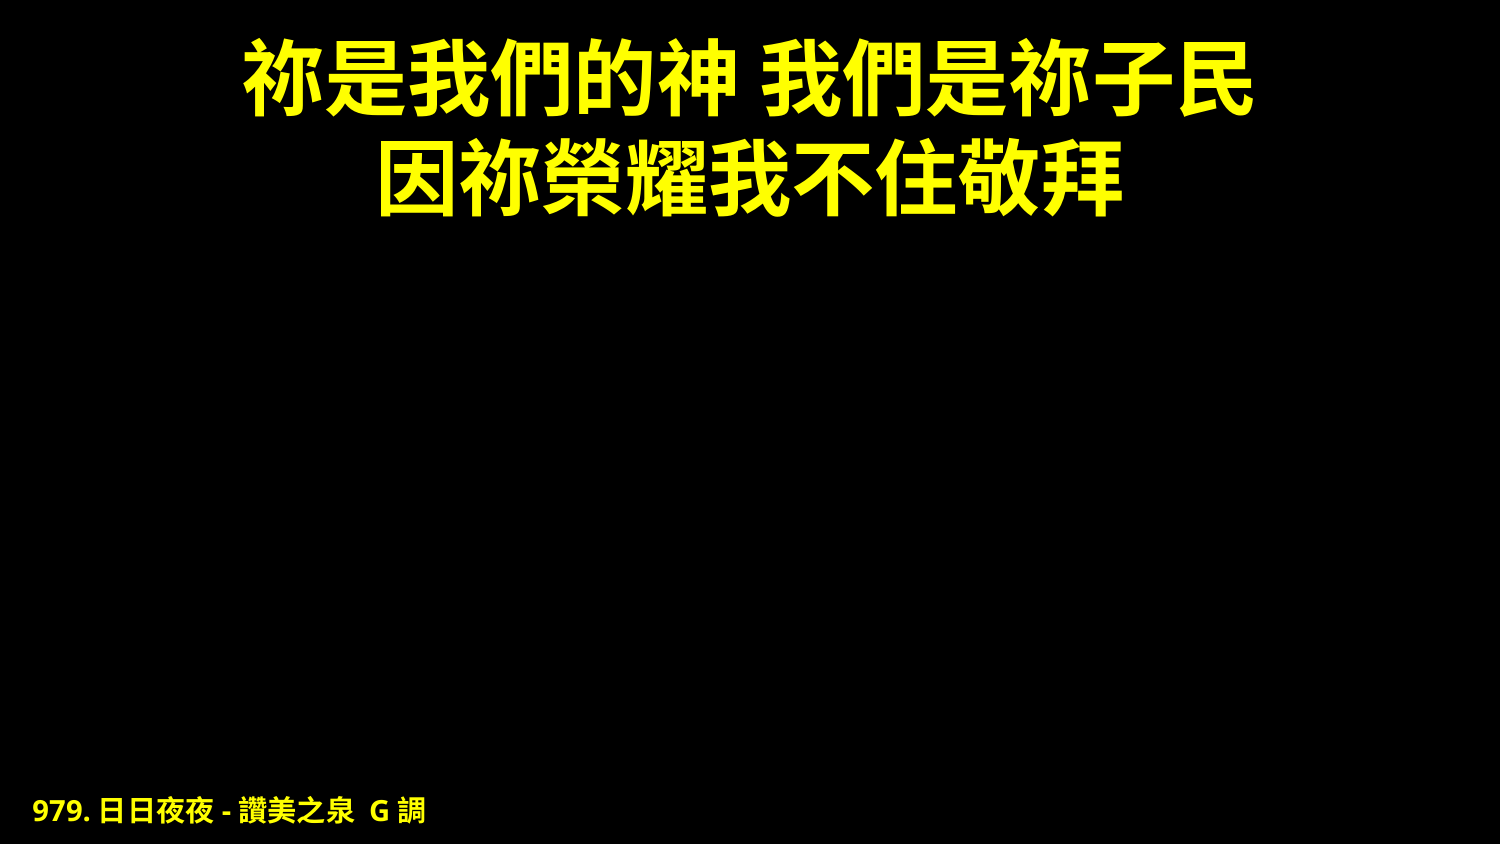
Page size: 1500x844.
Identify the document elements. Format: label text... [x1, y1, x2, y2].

text_box 979.日日夜夜-讚美之泉 G調 [17, 784, 774, 835]
title 祢是我們的神 我們是祢子民 因祢榮耀我不住敬拜 [0, 55, 1500, 197]
